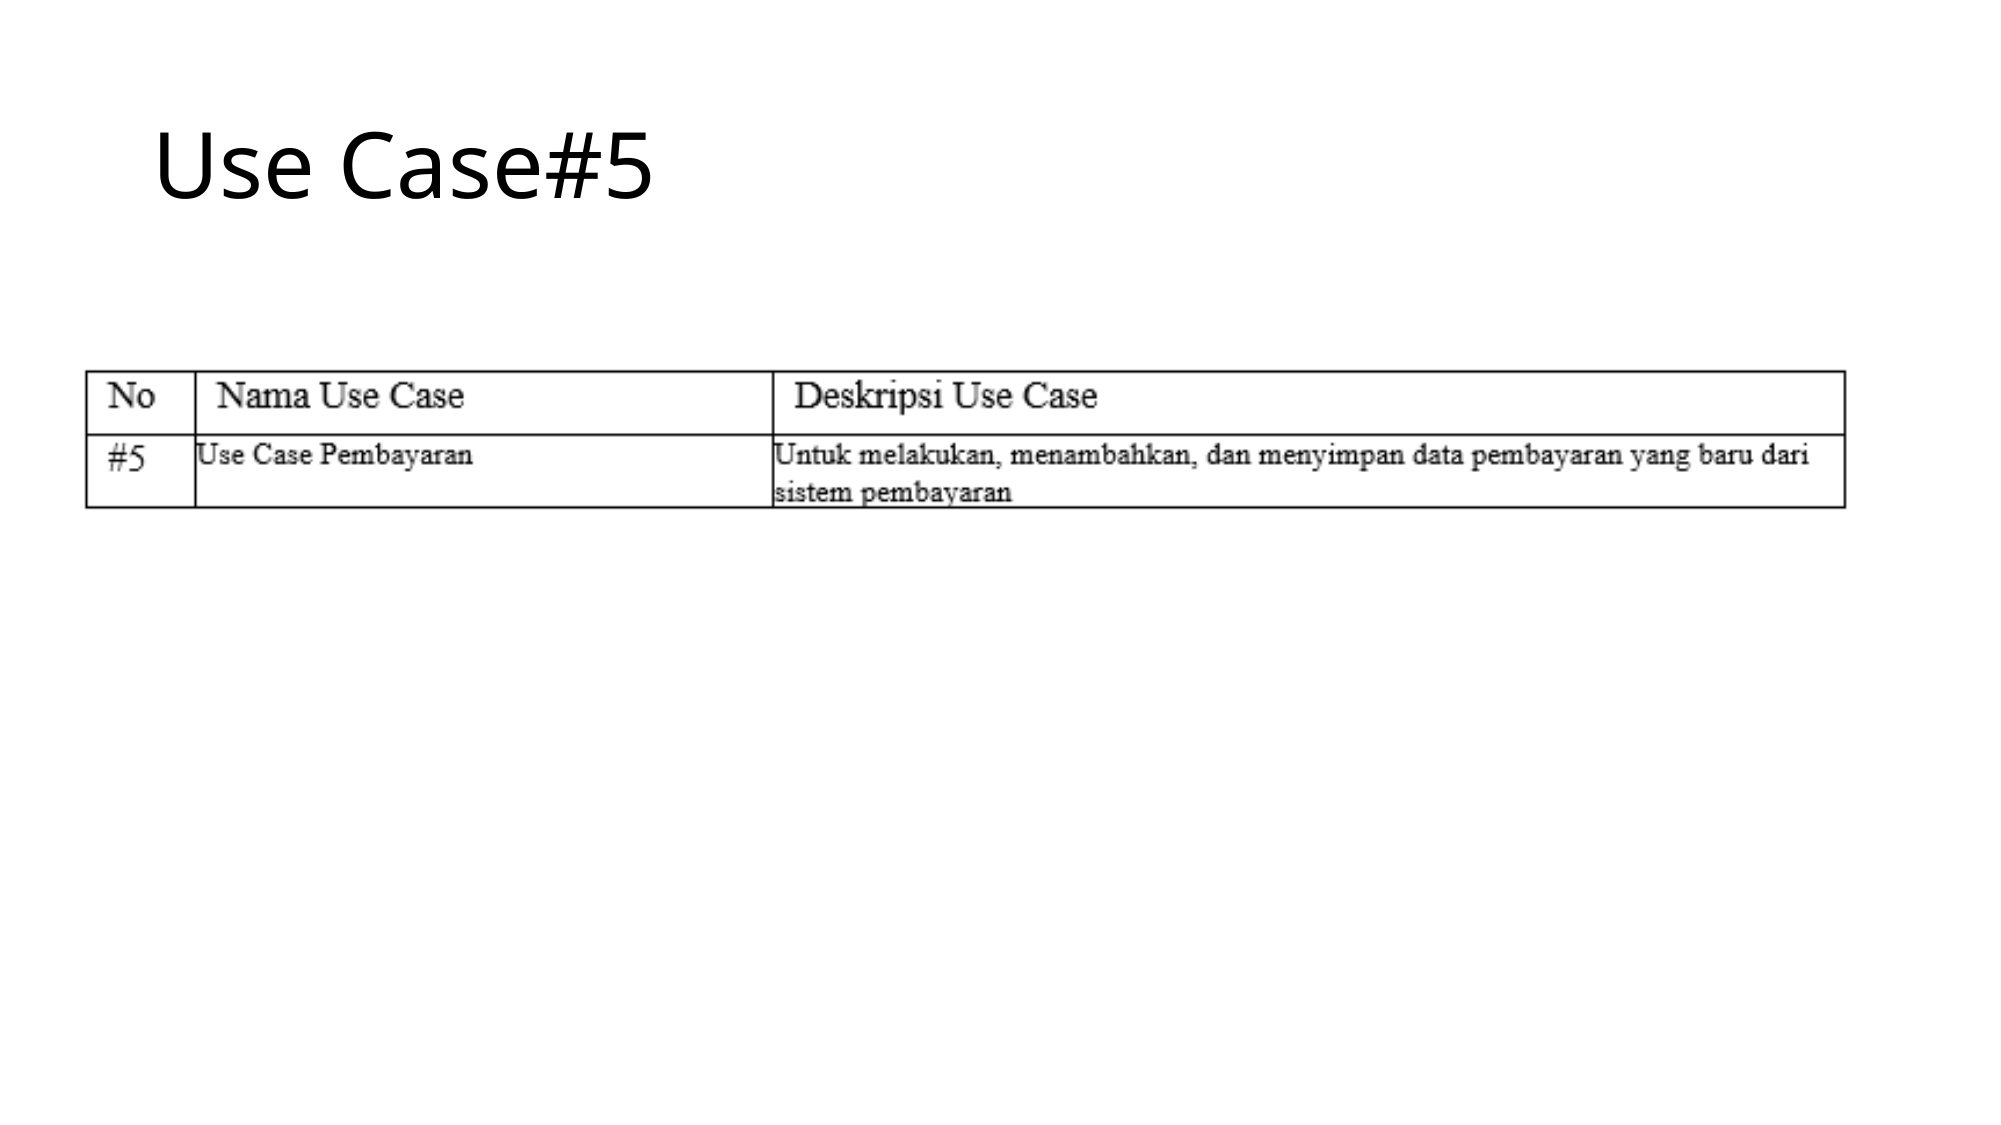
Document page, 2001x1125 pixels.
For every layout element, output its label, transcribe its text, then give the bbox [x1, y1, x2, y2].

picture [79, 364, 1863, 521]
title Use Case#5 [137, 59, 1863, 278]
